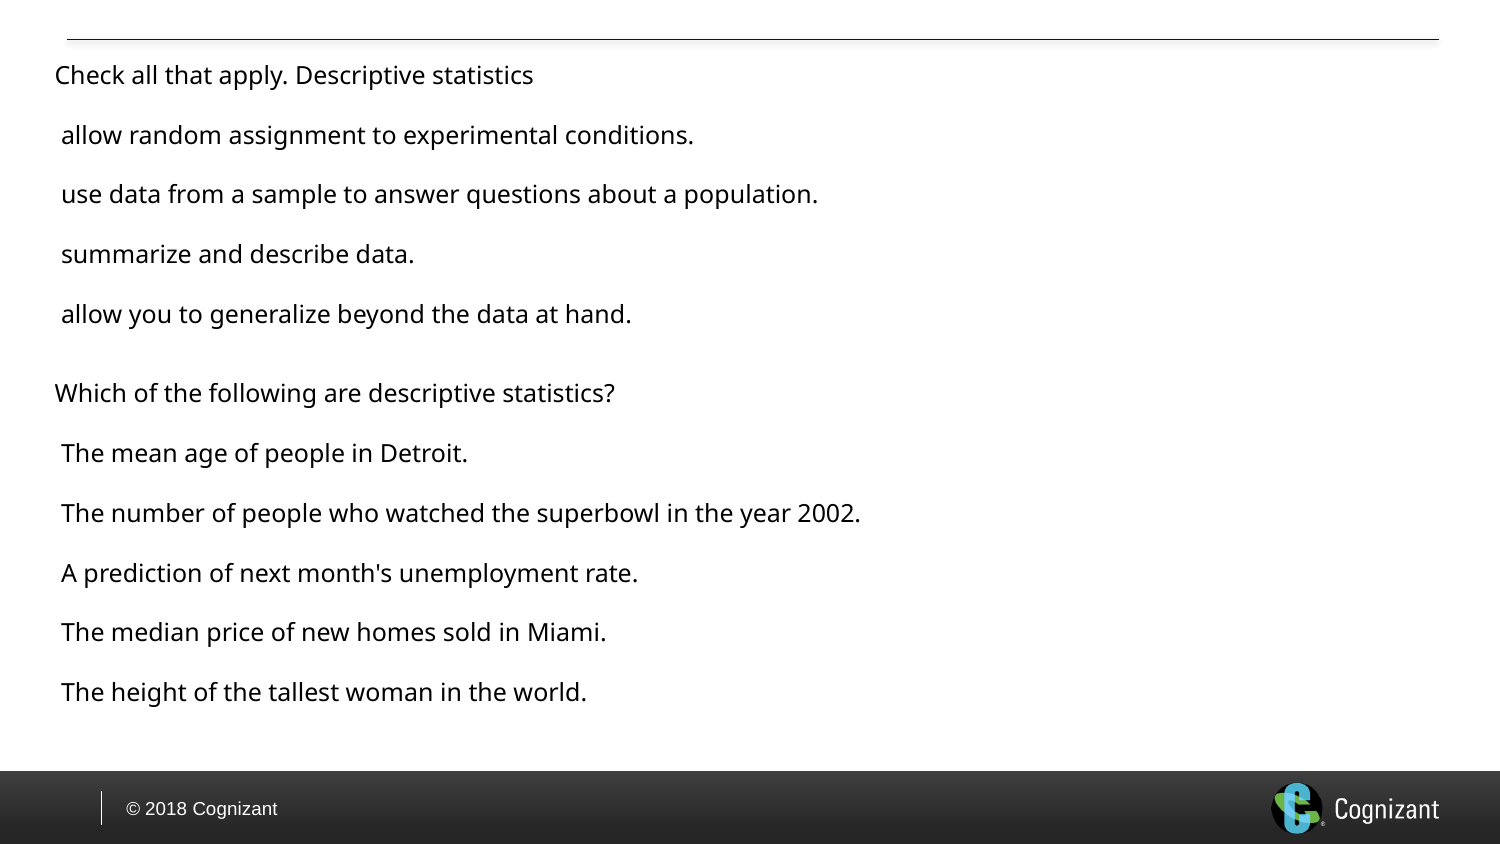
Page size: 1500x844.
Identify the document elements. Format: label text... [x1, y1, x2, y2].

text_box Check all that apply. Descriptive statistics allow random assignment to experimental conditions. use data from a sample to answer questions about a population. summarize and describe data. allow you to generalize beyond the data at hand. [39, 51, 1046, 337]
text_box Which of the following are descriptive statistics? The mean age of people in Detroit. The number of people who watched the superbowl in the year 2002. A prediction of next month's unemployment rate. The median price of new homes sold in Miami. The height of the tallest woman in the world. [39, 370, 1266, 715]
picture [1271, 782, 1439, 834]
